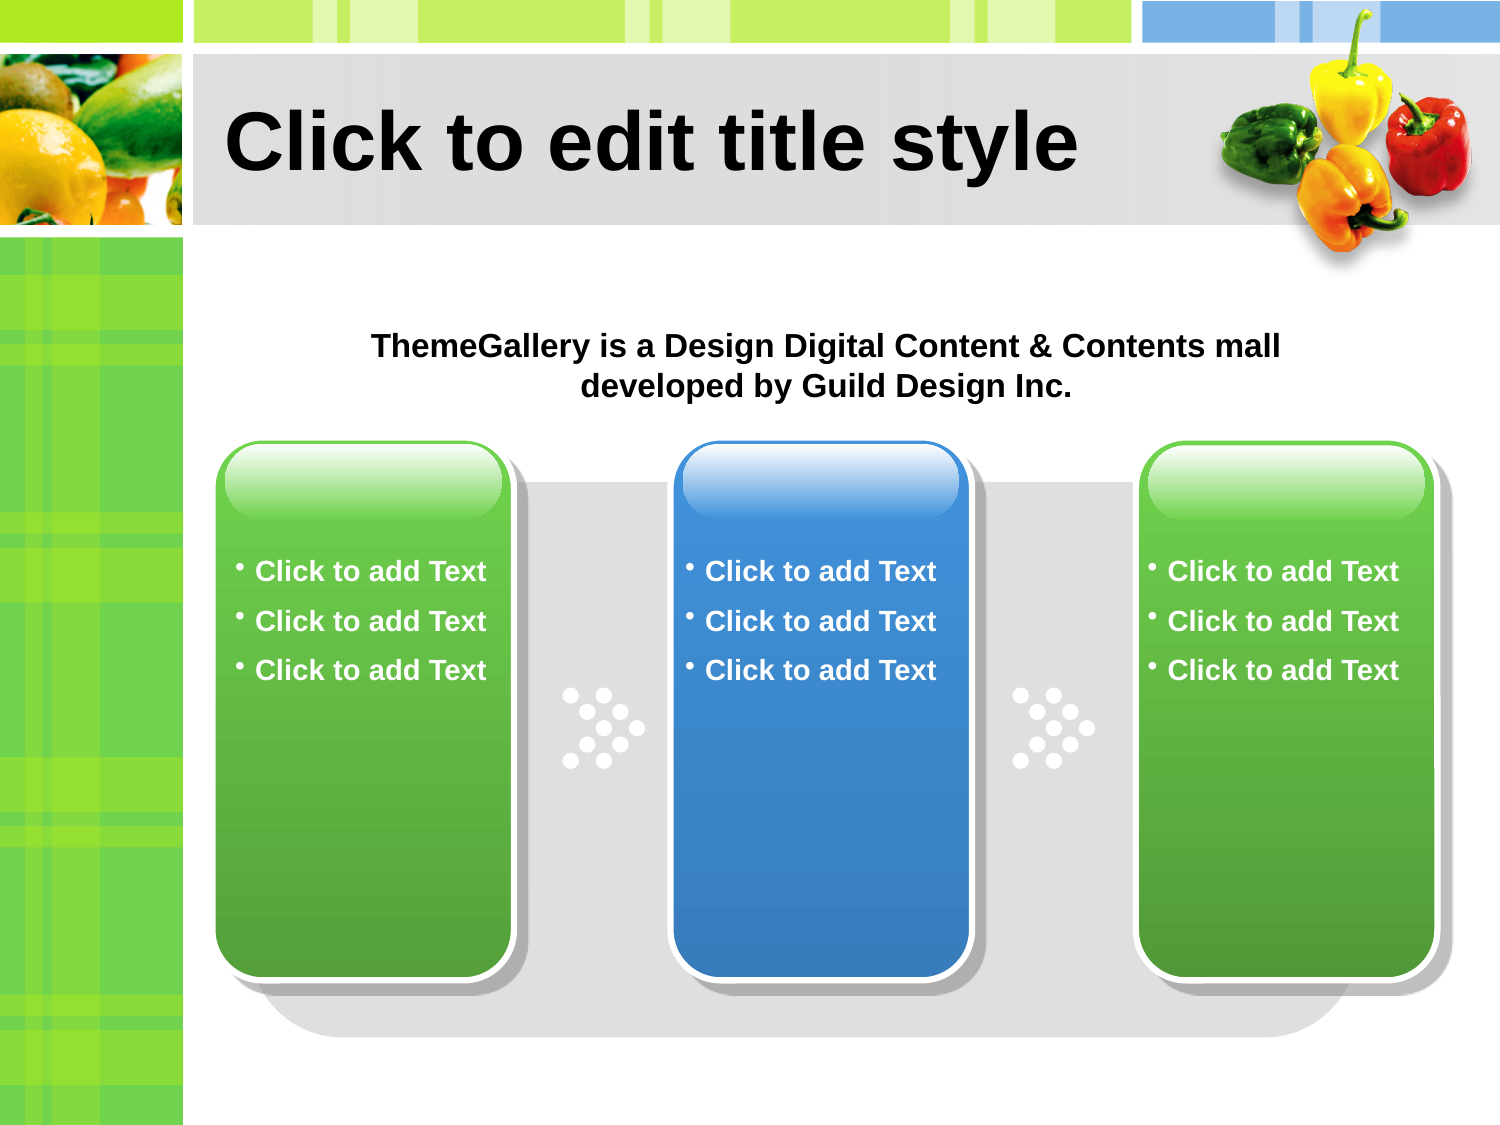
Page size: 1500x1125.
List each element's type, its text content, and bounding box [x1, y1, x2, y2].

text_box ThemeGallery is a Design Digital Content & Contents mall developed by Guild Design Inc. [295, 317, 1358, 412]
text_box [1012, 687, 1096, 769]
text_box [1135, 437, 1438, 981]
picture [0, 54, 182, 225]
title Click to edit title style [209, 75, 1275, 200]
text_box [562, 687, 646, 769]
picture [1207, 9, 1483, 279]
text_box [670, 437, 973, 981]
text_box [265, 481, 1342, 1038]
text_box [212, 437, 514, 981]
